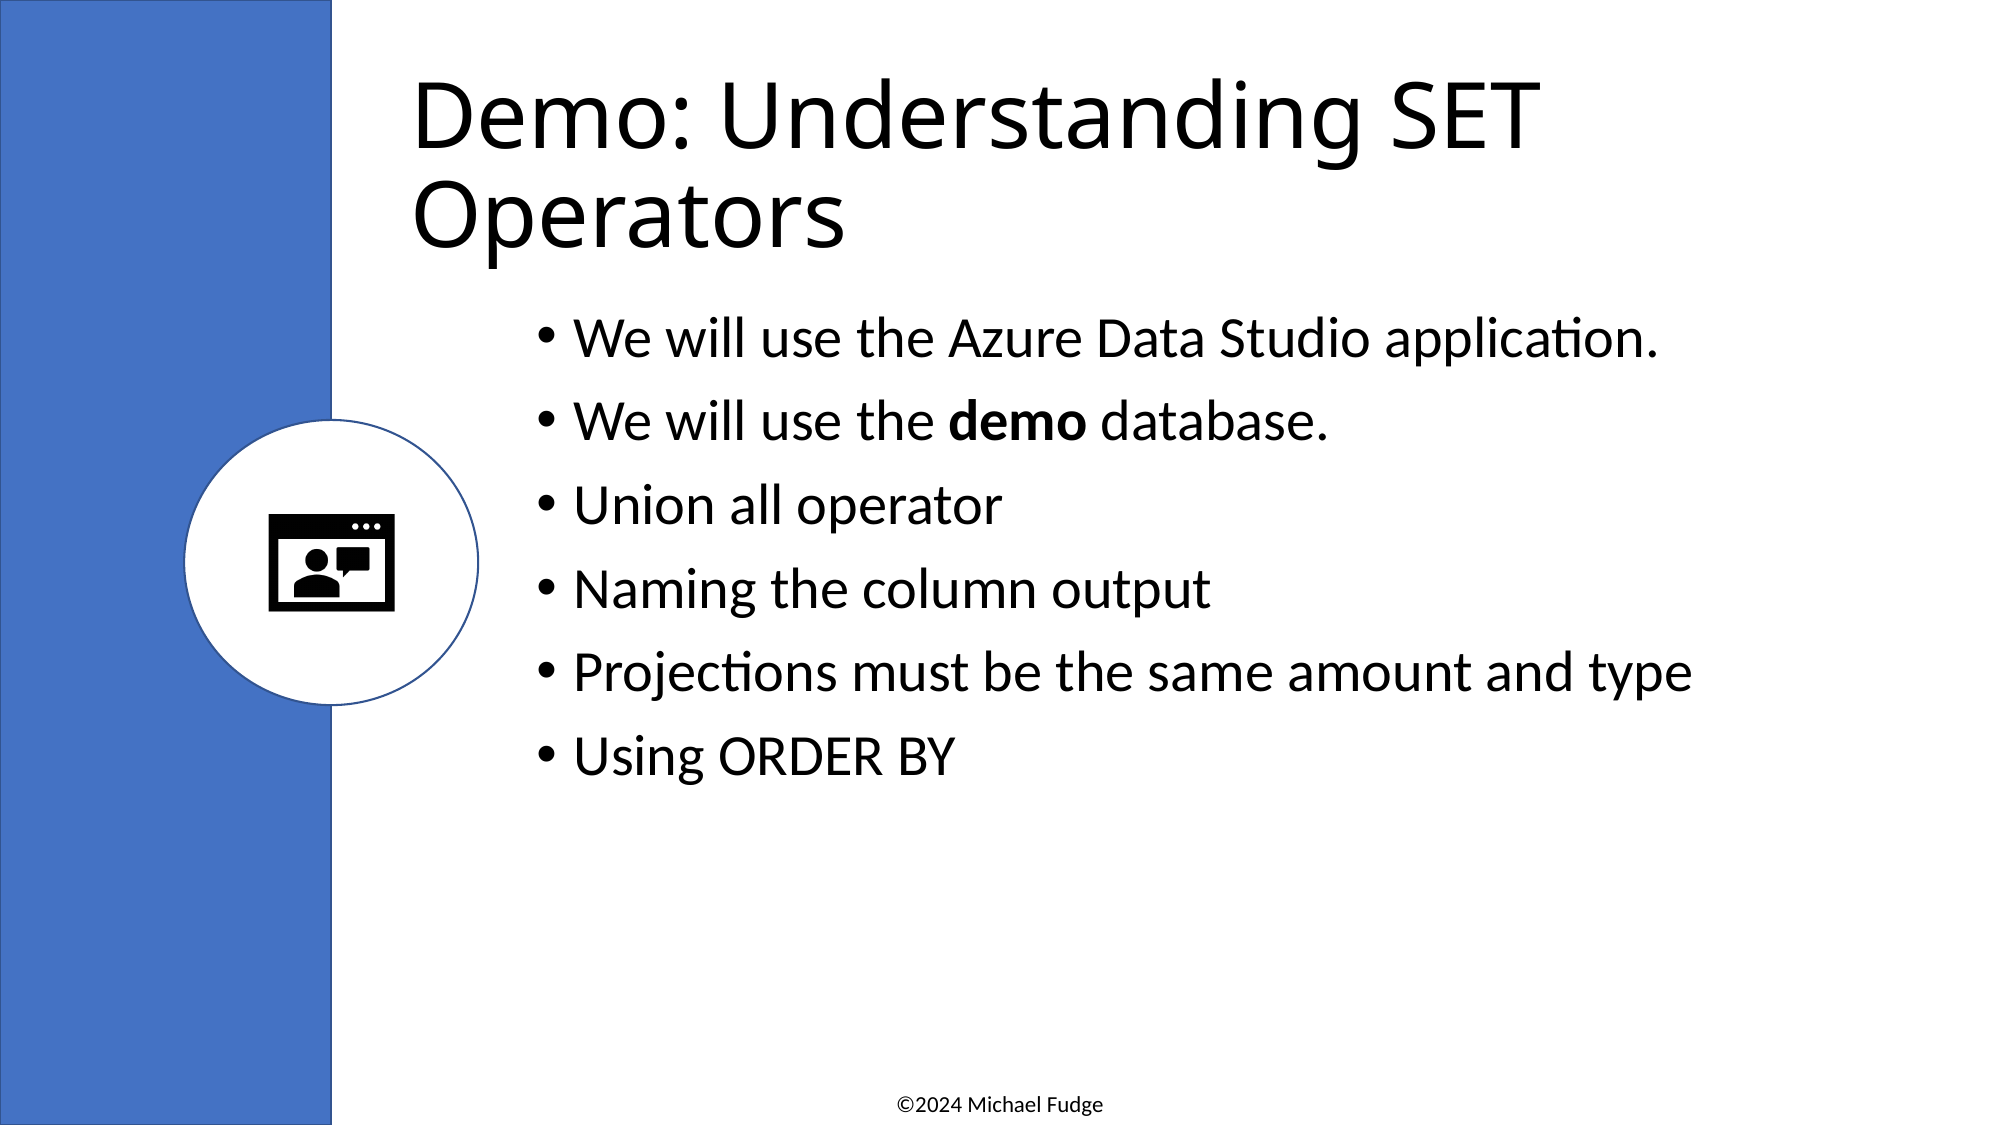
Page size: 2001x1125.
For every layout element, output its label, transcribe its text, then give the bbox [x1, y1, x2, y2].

title Demo: Understanding SET Operators [479, 59, 1863, 278]
list We will use the Azure Data Studio application. We will use the demo database. Union all operator Naming the column output Projections must be the same amount and type Using ORDER BY [521, 299, 1896, 1046]
picture [256, 487, 407, 638]
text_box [0, 0, 479, 1125]
